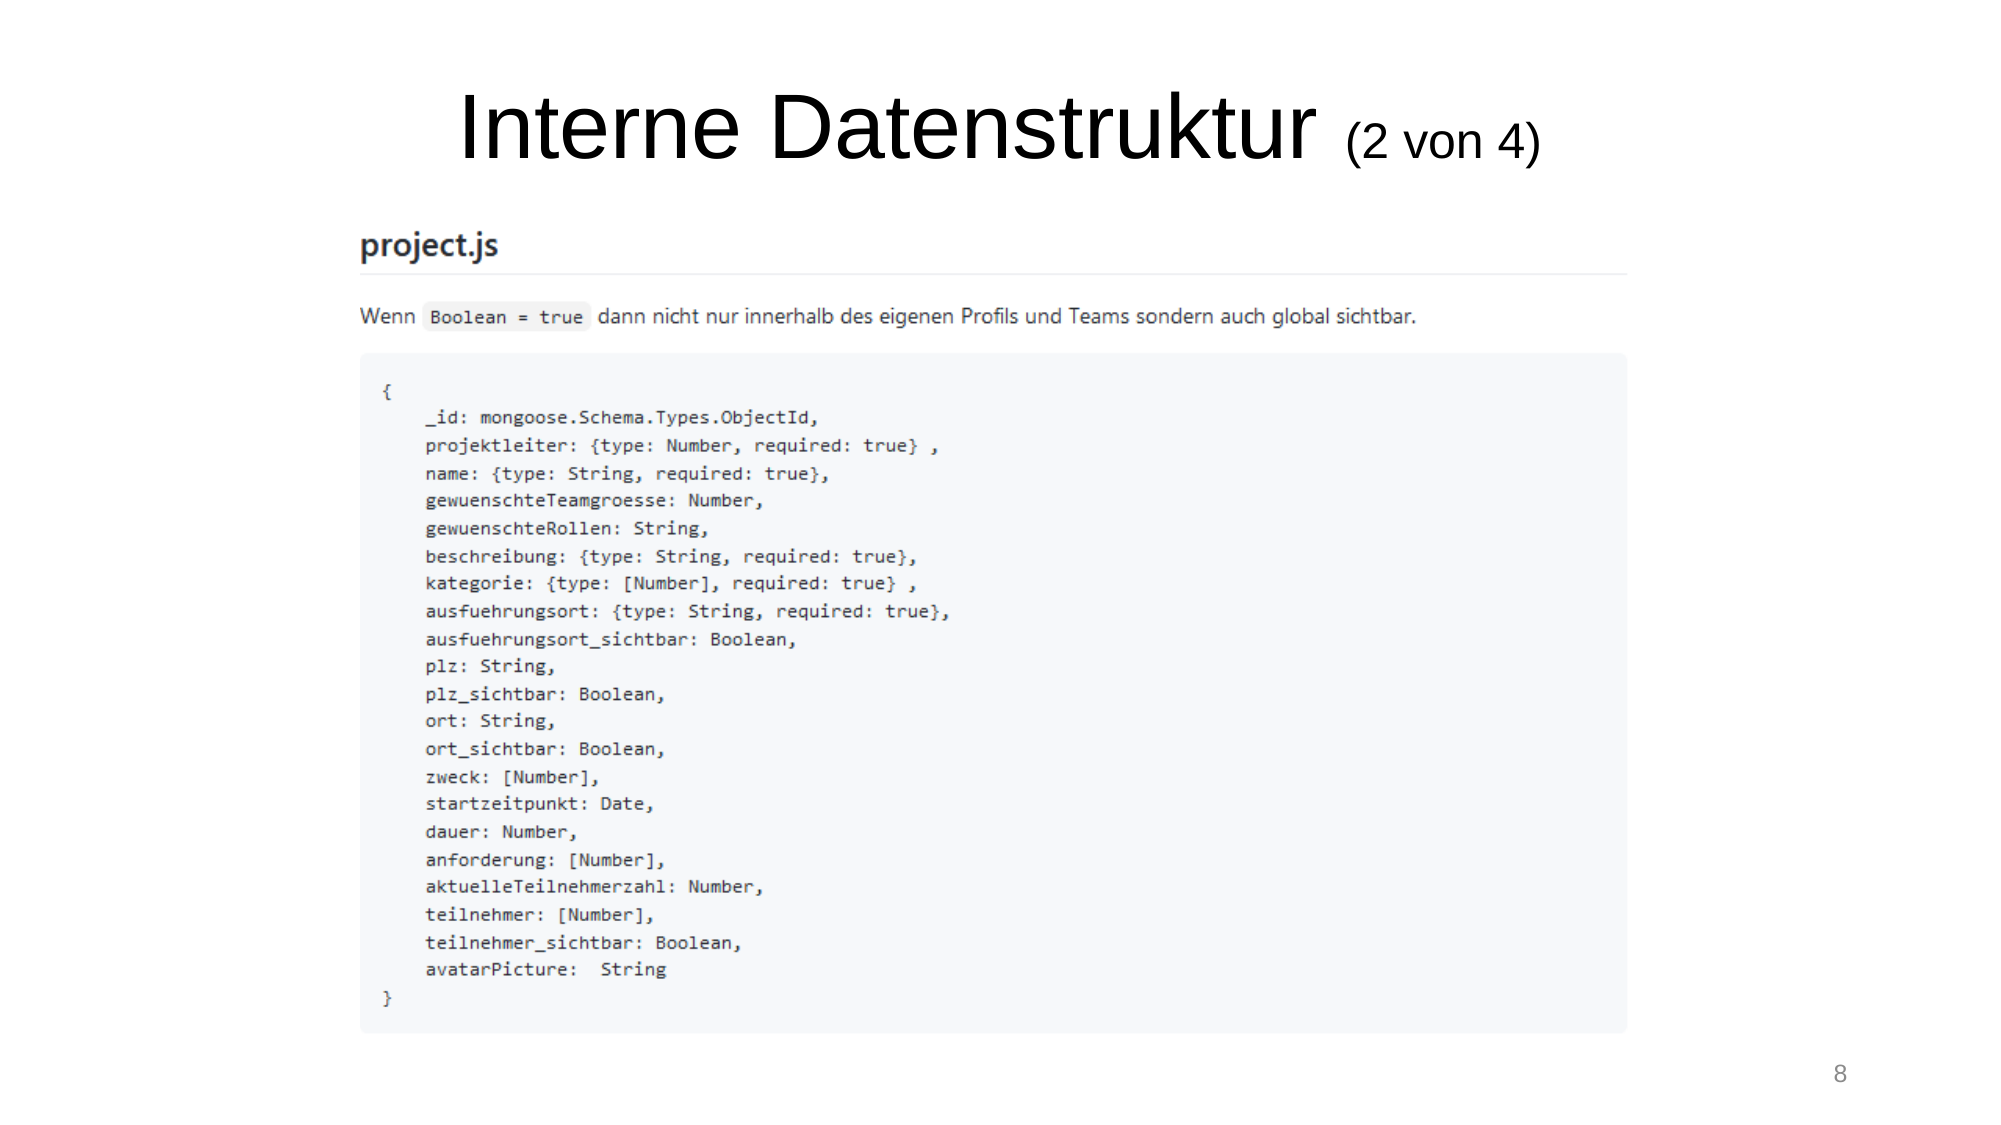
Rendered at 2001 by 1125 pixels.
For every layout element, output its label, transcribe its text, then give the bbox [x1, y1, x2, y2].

title Interne Datenstruktur (2 von 4) [137, 20, 1863, 238]
picture [360, 222, 1640, 1043]
slide_number 8 [1412, 1042, 1863, 1103]
